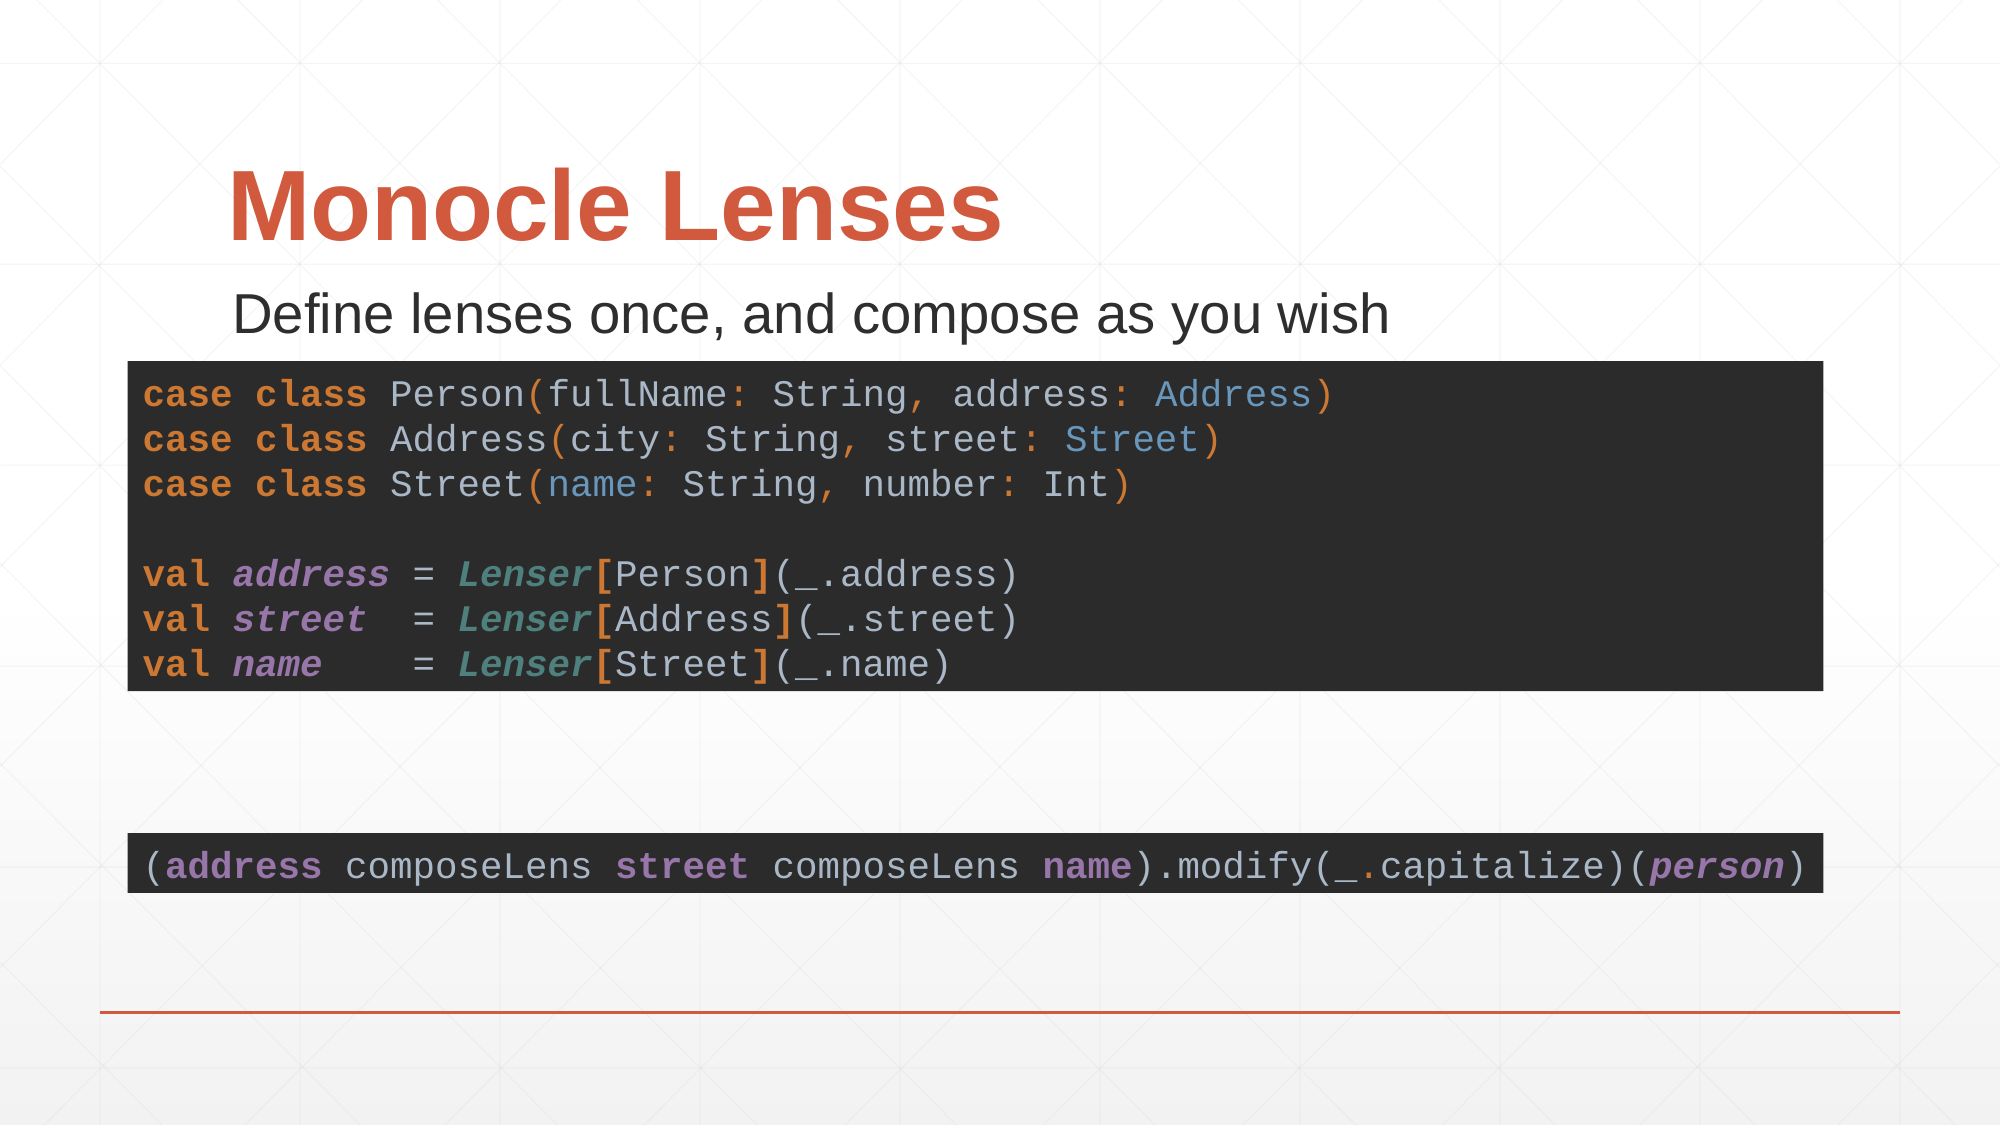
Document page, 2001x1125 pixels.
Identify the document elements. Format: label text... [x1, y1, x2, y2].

text_box (address composeLens street composeLens name).modify(_.capitalize)(person) [127, 833, 1824, 893]
text_box Define lenses once, and compose as you wish [217, 270, 1422, 353]
title Monocle Lenses [212, 82, 1788, 271]
text_box case class Person(fullName: String, address: Address) case class Address(city: String, street: Street) case class Street(name: String, number: Int) val address = Lenser[Person](_.address) val street = Lenser[Address](_.street) val name = Lenser[Street](_.name) [127, 361, 1824, 692]
